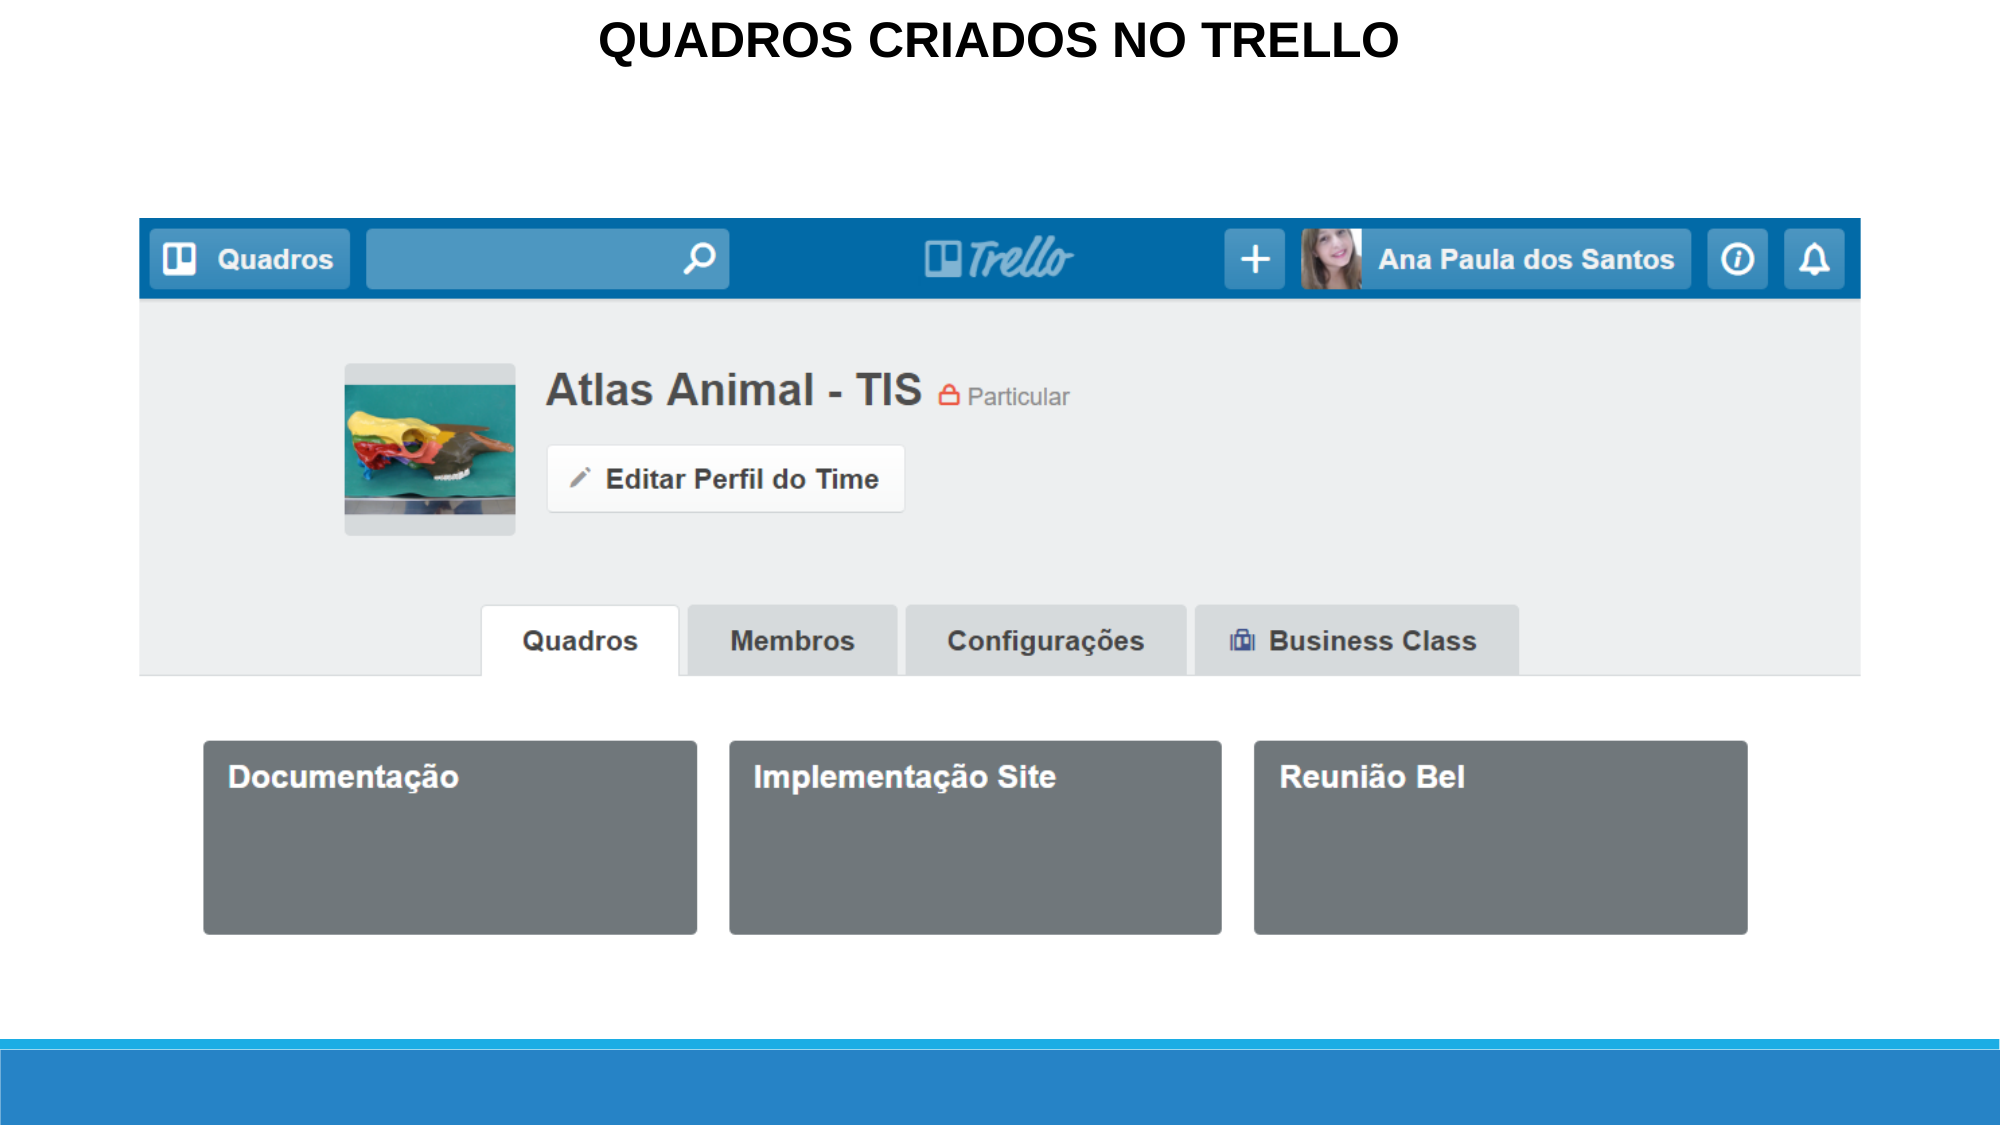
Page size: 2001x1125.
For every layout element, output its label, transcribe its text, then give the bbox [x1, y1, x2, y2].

picture [138, 217, 1862, 952]
text_box QUADROS CRIADOS NO TRELLO [316, 0, 1684, 75]
